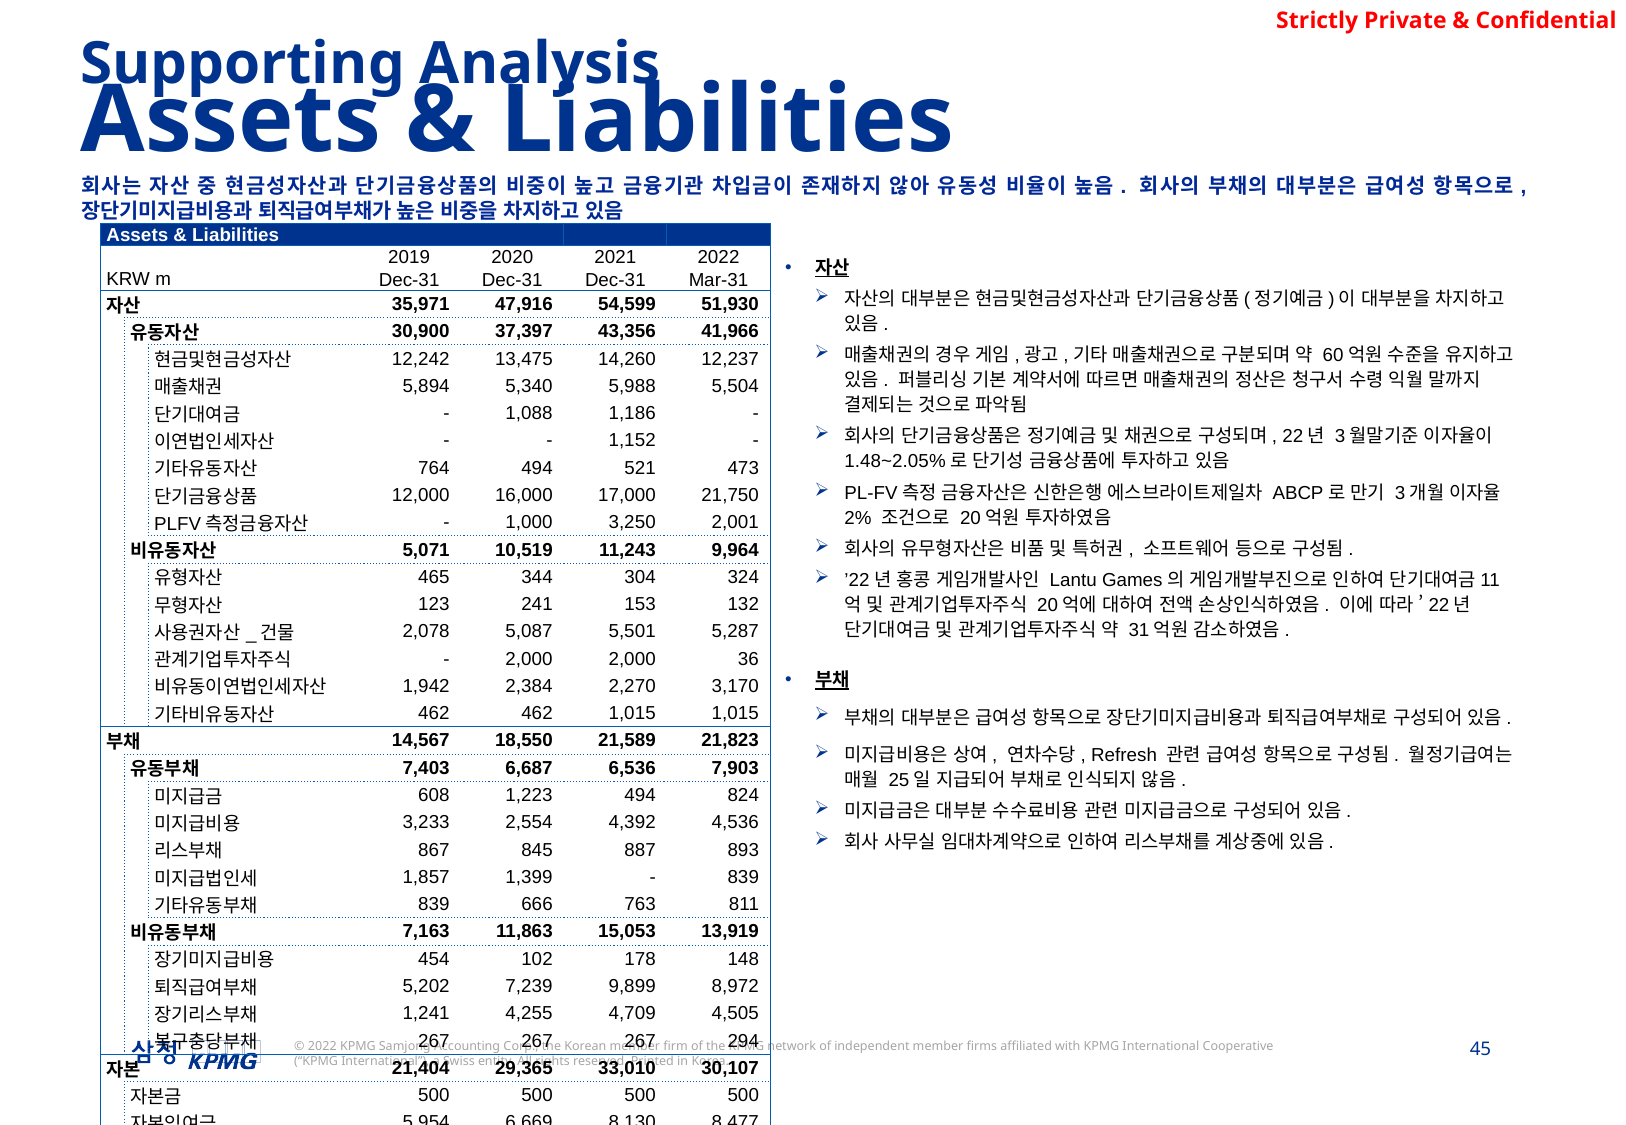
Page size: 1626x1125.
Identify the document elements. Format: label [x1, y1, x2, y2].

table_cell [101, 291, 770, 726]
text_box [65, 37, 1527, 999]
table_cell [101, 246, 770, 290]
table_cell [101, 1055, 770, 1125]
table_cell [101, 727, 770, 1054]
